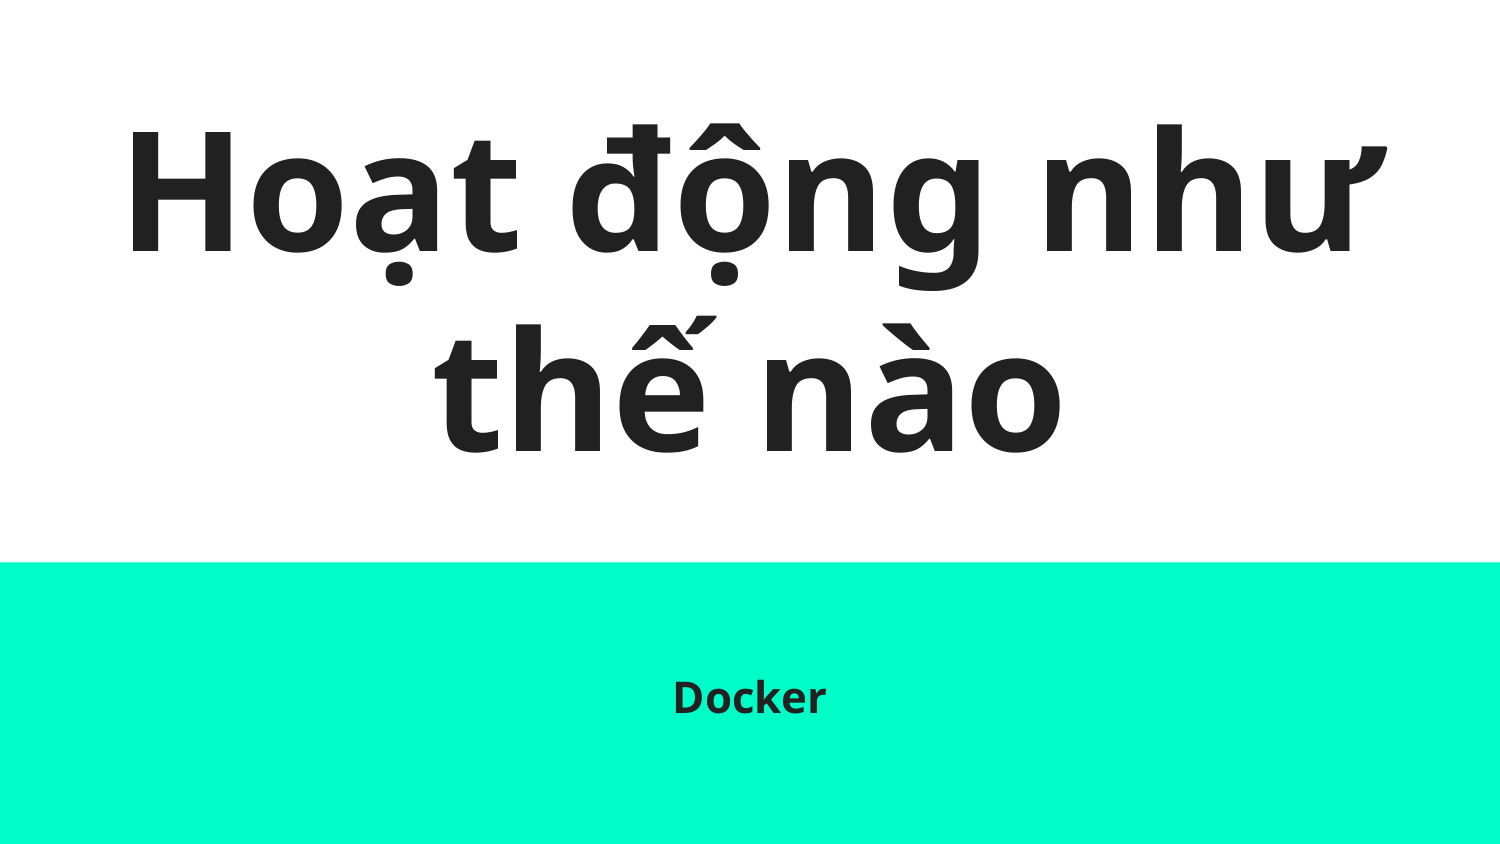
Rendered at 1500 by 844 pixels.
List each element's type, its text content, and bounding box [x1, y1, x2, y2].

subtitle Docker [51, 638, 1449, 755]
title Hoạt động như thế nào [51, 64, 1449, 506]
